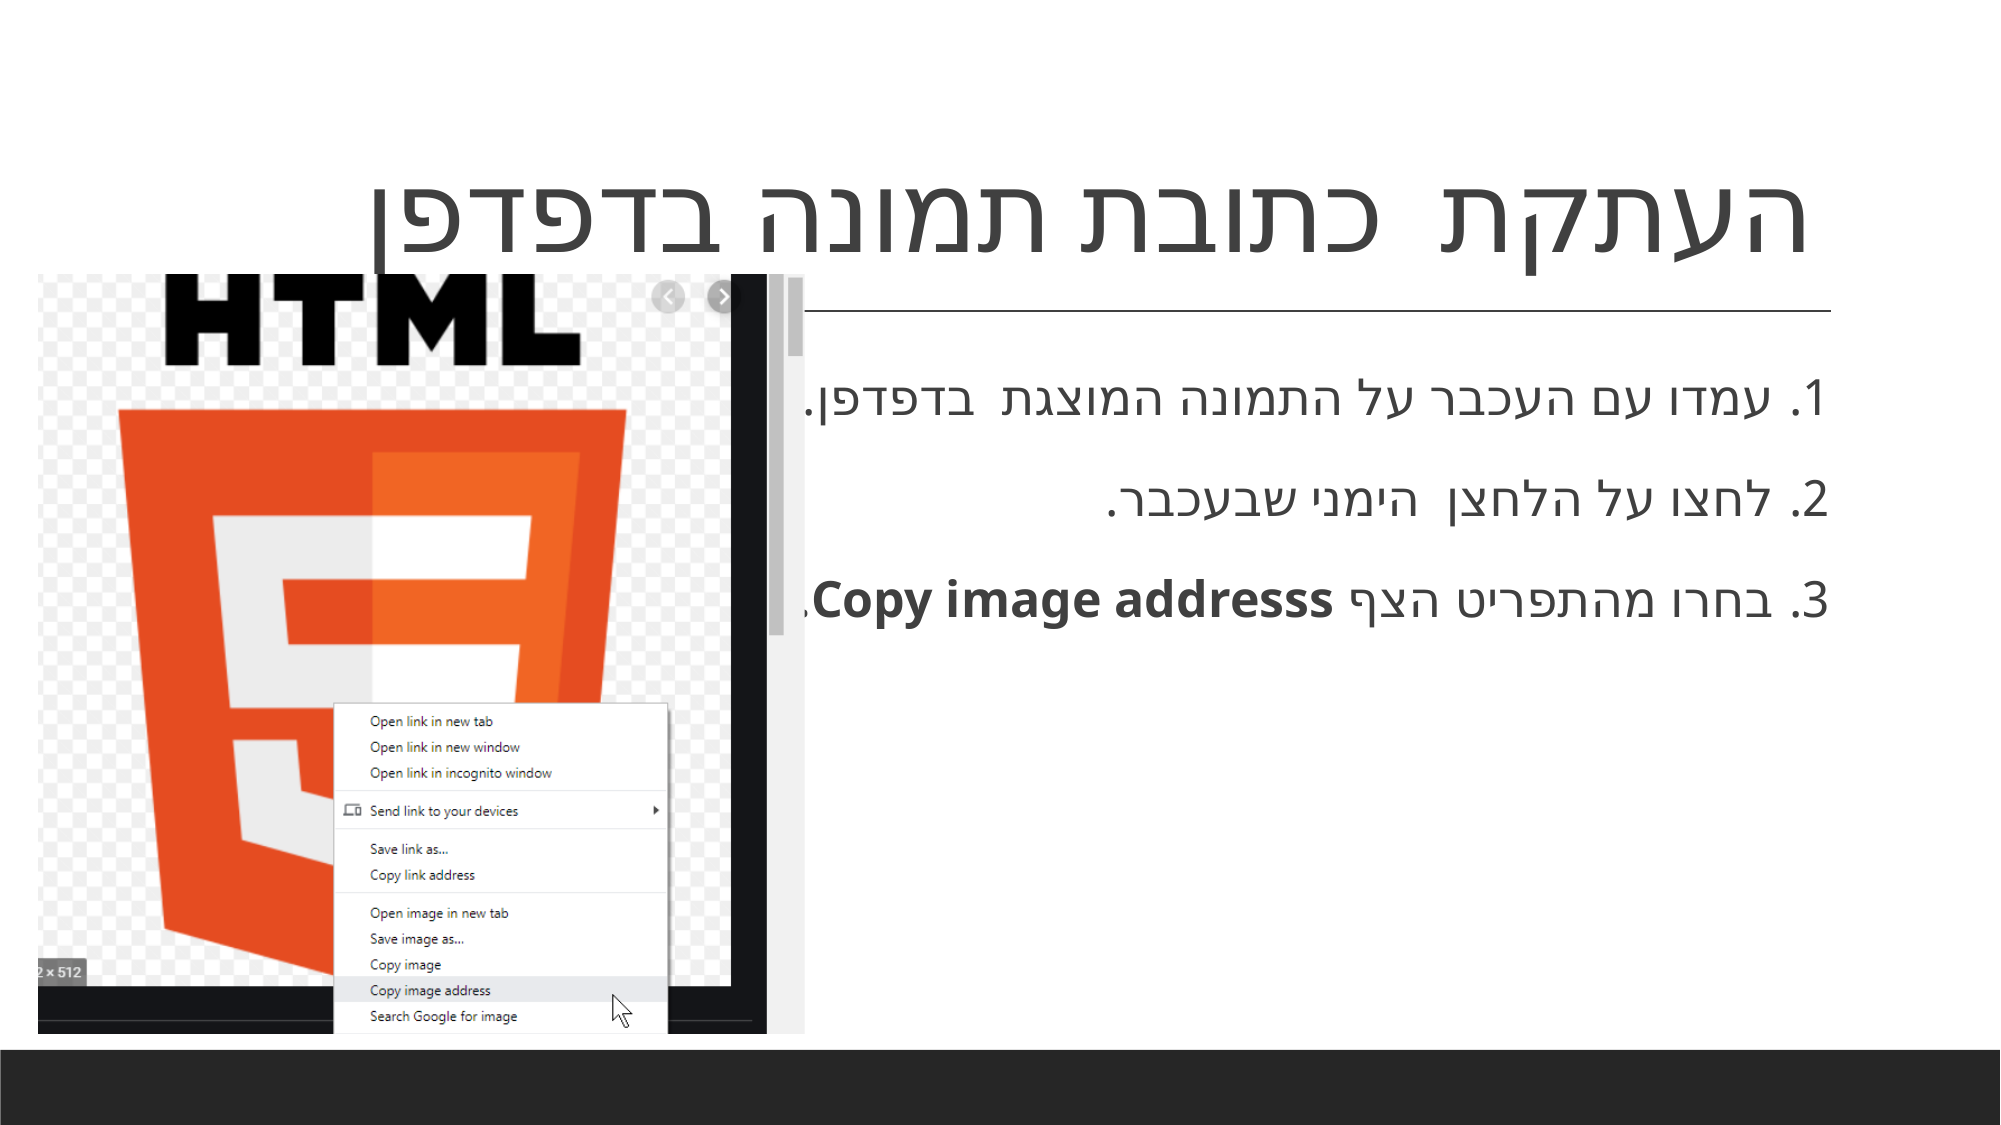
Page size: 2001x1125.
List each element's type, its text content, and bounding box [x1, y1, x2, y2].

picture [37, 274, 806, 1035]
title העתקת כתובת תמונה בדפדפן [180, 47, 1830, 285]
list עמדו עם העכבר על התמונה המוצגת בדפדפן. לחצו על הלחצן הימני שבעכבר. בחרו מהתפריט הצף Copy image addresss. [813, 345, 1830, 963]
